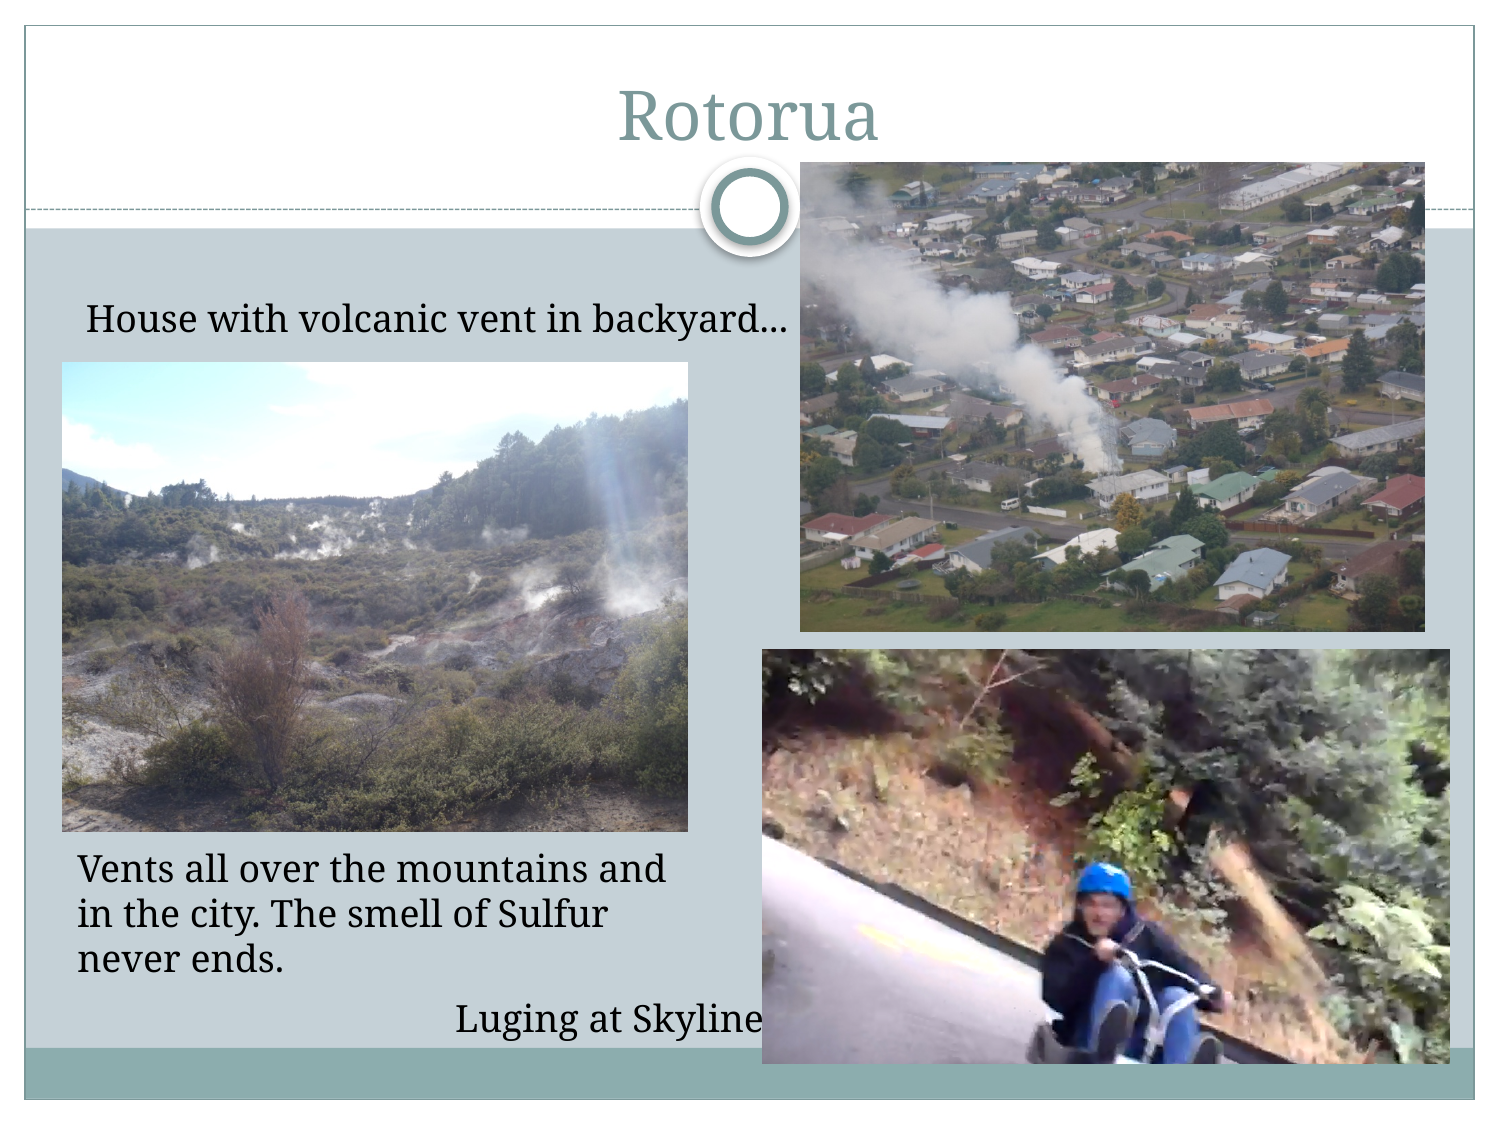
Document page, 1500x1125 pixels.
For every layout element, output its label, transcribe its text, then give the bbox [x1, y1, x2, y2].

picture [799, 162, 1426, 632]
title Rotorua [49, 37, 1450, 162]
picture [762, 649, 1451, 1064]
text_box Vents all over the mountains and in the city. The smell of Sulfur never ends. [62, 837, 713, 988]
text_box Luging at Skyline [440, 987, 755, 1048]
picture [62, 362, 688, 832]
text_box House with volcanic vent in backyard... [62, 287, 792, 348]
